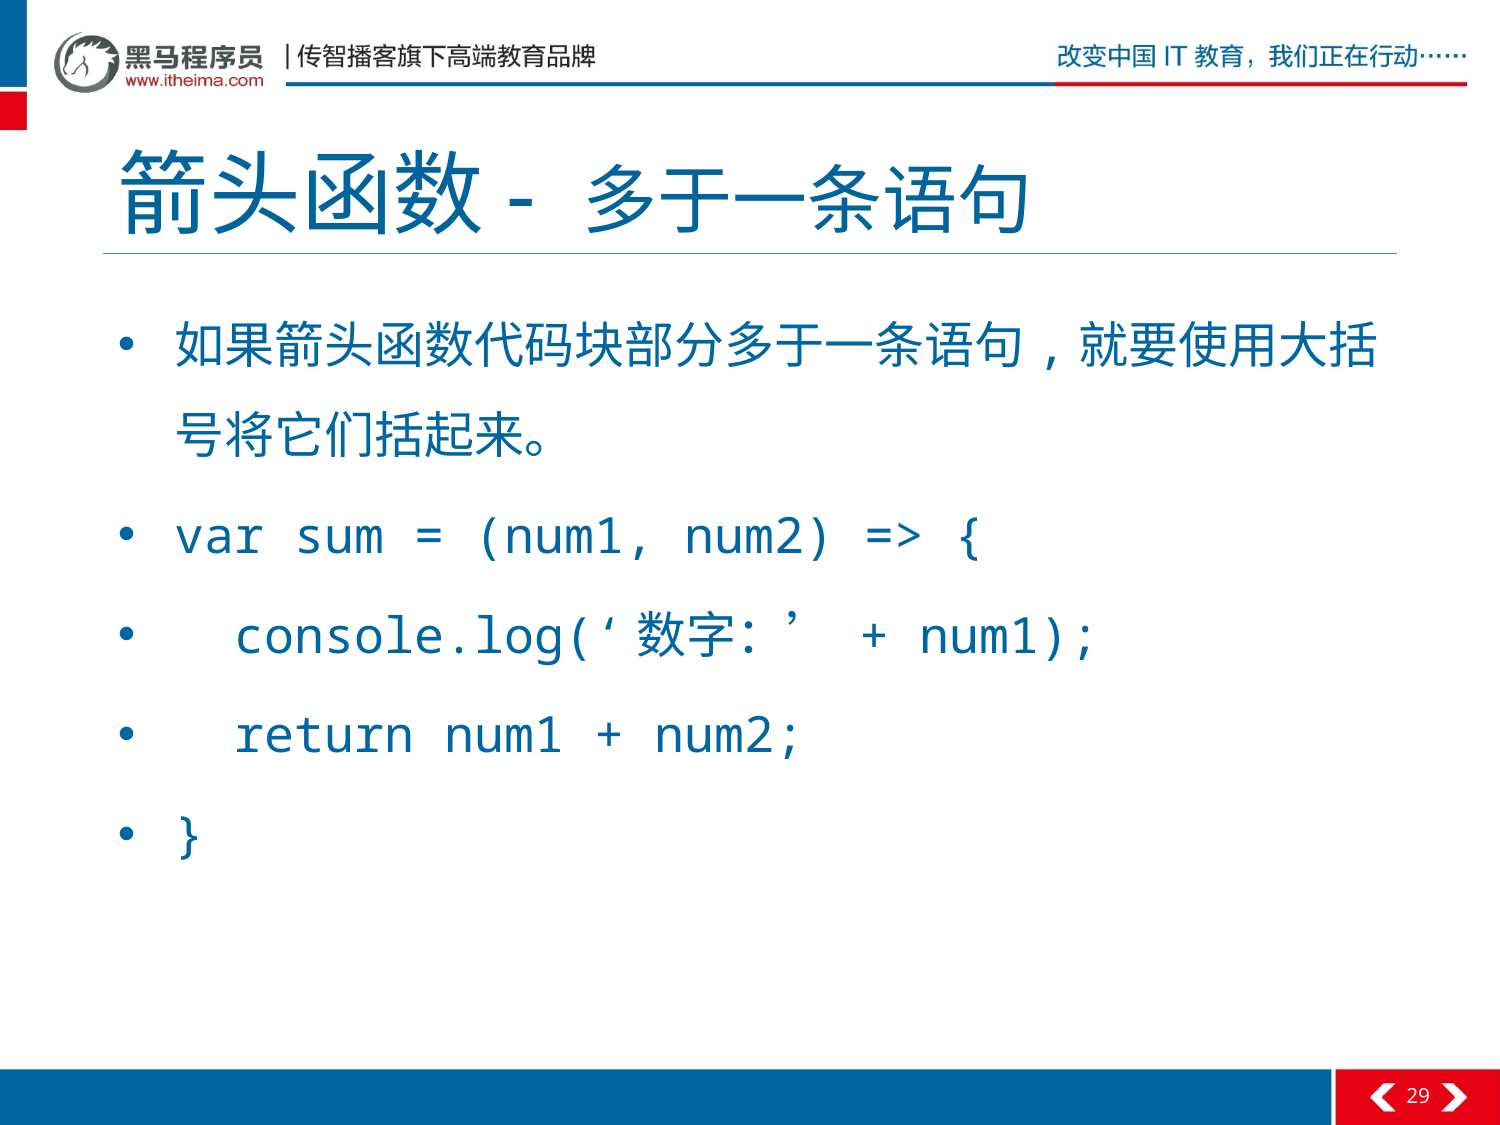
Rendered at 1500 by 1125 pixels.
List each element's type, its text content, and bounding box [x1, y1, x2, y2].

list 如果箭头函数代码块部分多于一条语句,就要使用大括号将它们括起来。 var sum = (num1, num2) => { console.log(‘数字：’ + num1); return num1 + num2; } [103, 275, 1397, 1040]
slide_number 29 [1336, 1070, 1500, 1124]
title 箭头函数- 多于一条语句 [103, 95, 1397, 254]
picture [0, 0, 1500, 1125]
